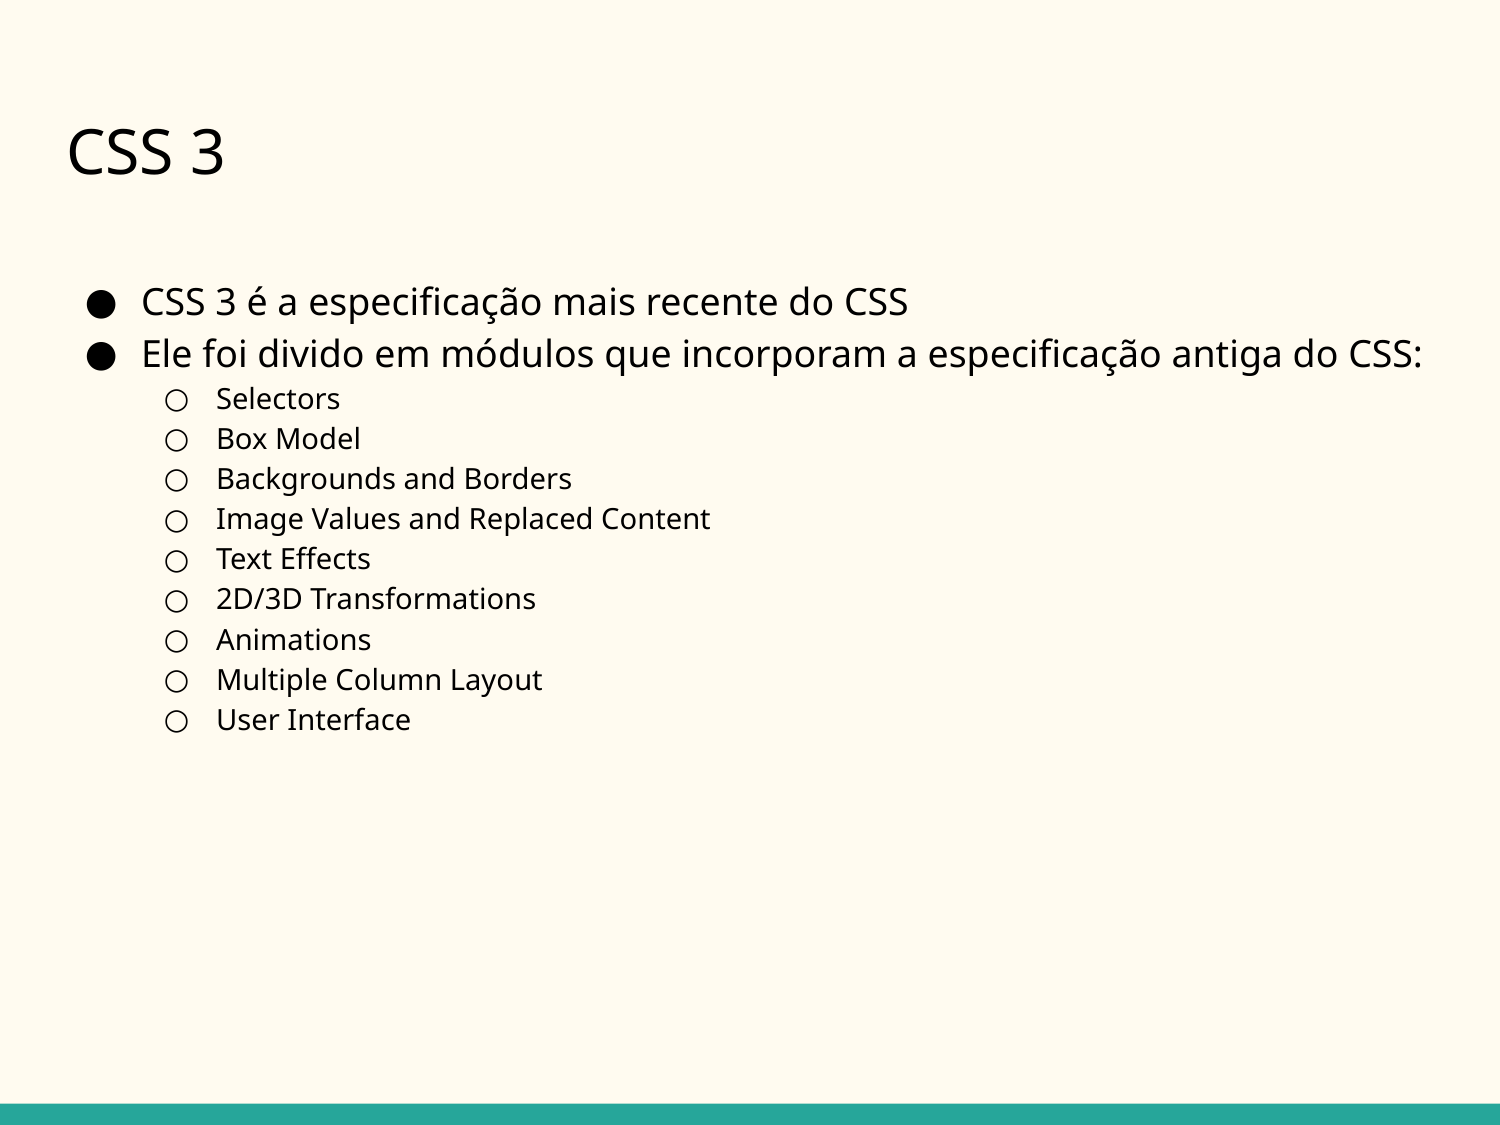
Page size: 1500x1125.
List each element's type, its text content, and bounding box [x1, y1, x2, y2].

list CSS 3 é a especificação mais recente do CSS Ele foi divido em módulos que incorporam a especificação antiga do CSS: Selectors Box Model Backgrounds and Borders Image Values and Replaced Content Text Effects 2D/3D Transformations Animations Multiple Column Layout User Interface [51, 256, 1449, 1000]
title CSS 3 [51, 97, 1449, 232]
